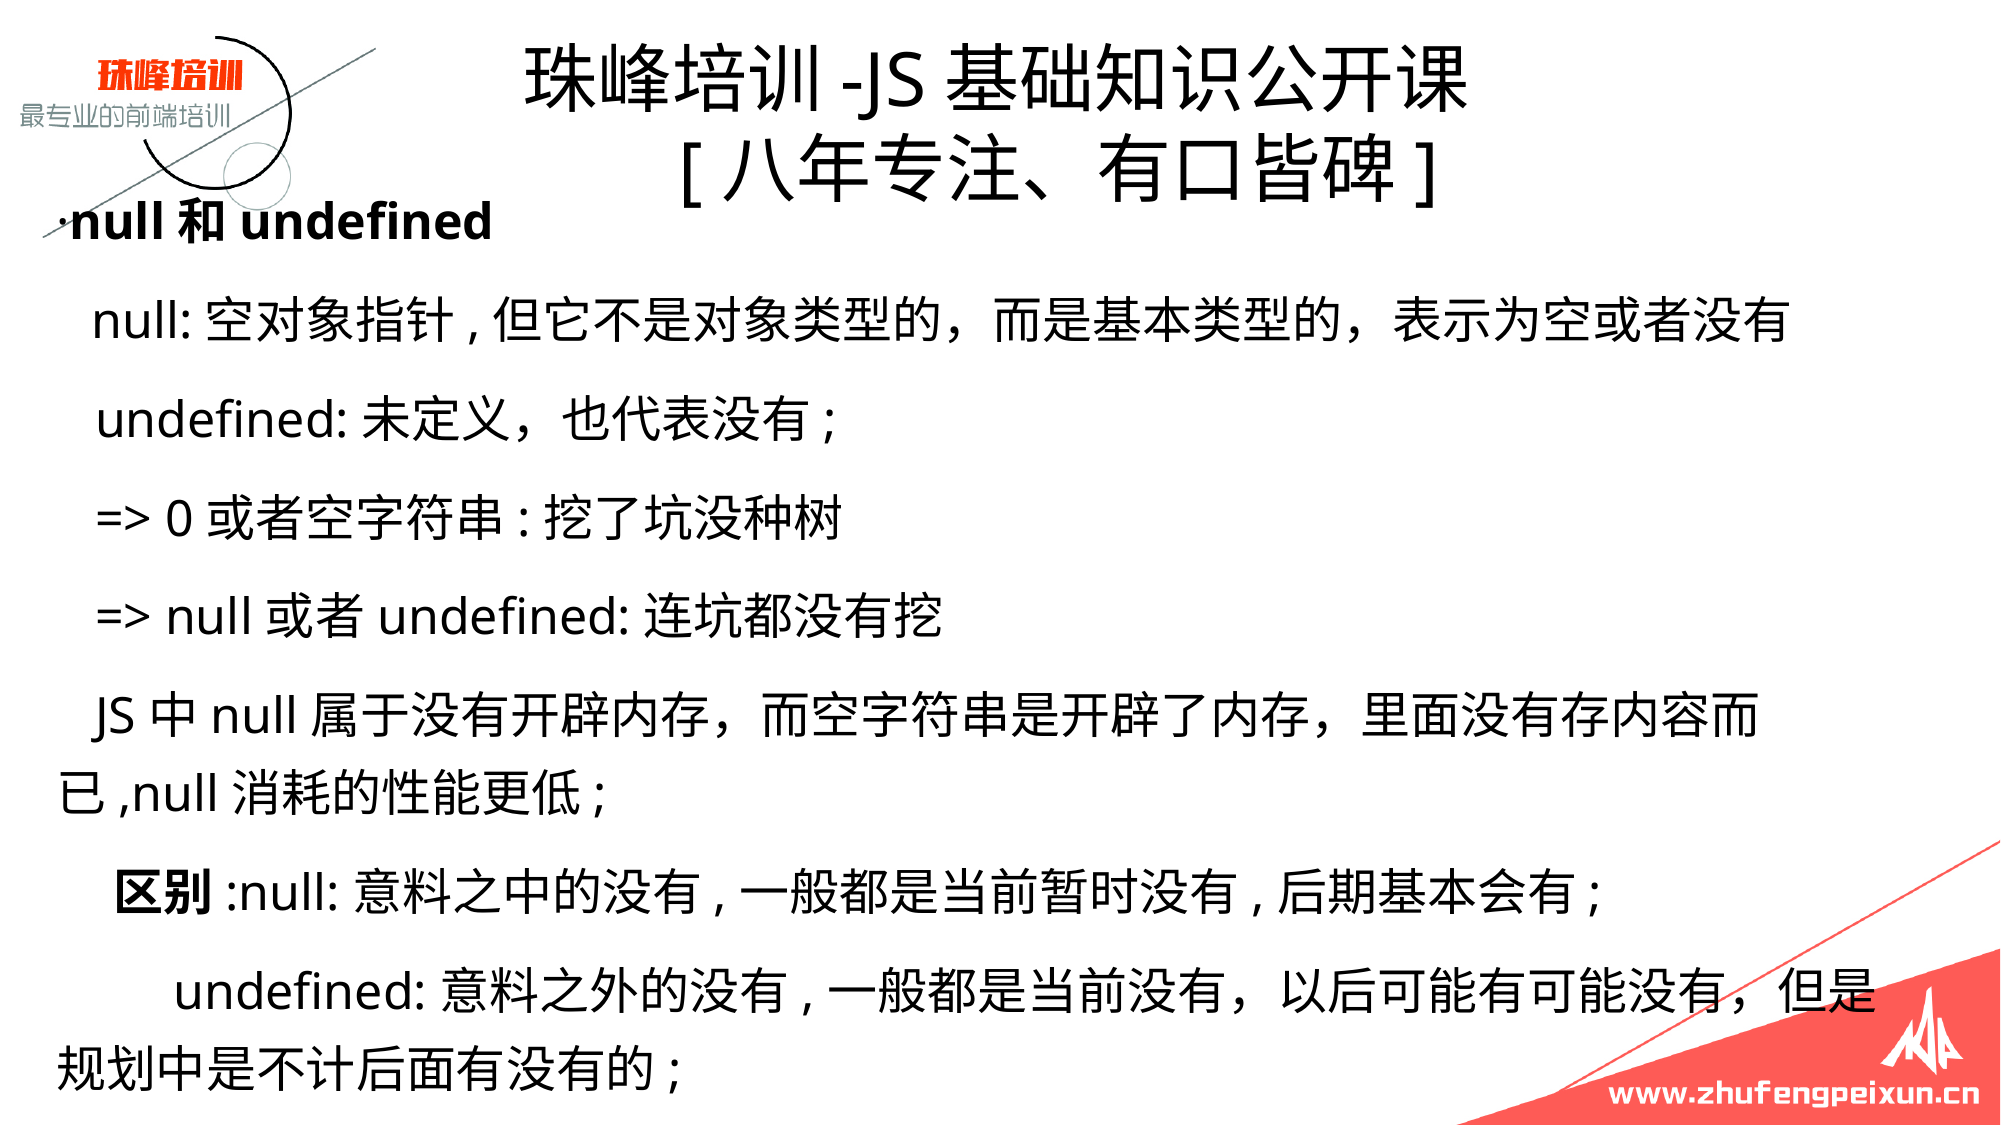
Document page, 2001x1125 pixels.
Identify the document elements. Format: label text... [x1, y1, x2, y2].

picture [18, 36, 376, 238]
text_box 珠峰培训-JS基础知识公开课 [八年专注、有口皆碑] [507, 23, 1737, 164]
list ·null和undefined null:空对象指针,但它不是对象类型的，而是基本类型的，表示为空或者没有 undefined:未定义，也代表没有; => 0或者空字符串:挖了坑没种树 => null或者undefined:连坑都没有挖 JS中null属于没有开辟内存，而空字符串是开辟了内存，里面没有存内容而已,null消耗的性能更低; 区别:null:意料之中的没有,一般都是当前暂时没有,后期基本会有; undefined:意料之外的没有,一般都是当前没有，以后可能有可能没有，但是规划中是不计后面有没有的; [41, 164, 1921, 1091]
picture [1437, 796, 2001, 1125]
